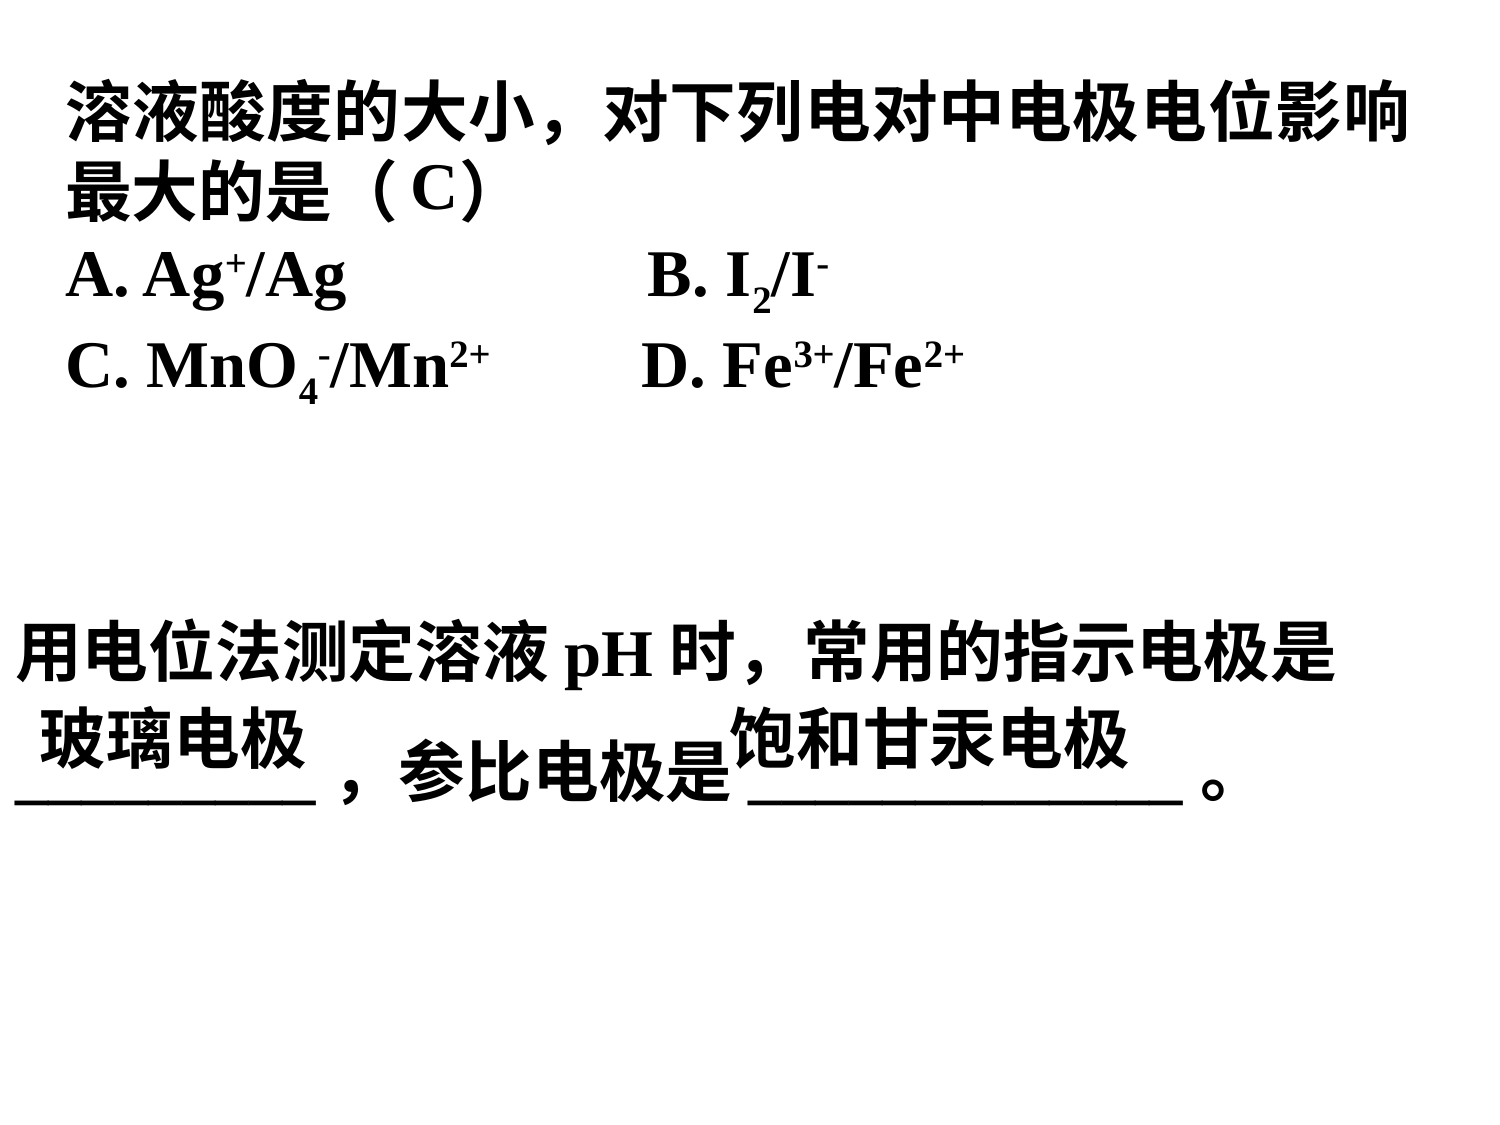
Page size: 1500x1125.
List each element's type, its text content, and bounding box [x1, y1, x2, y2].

text_box 饱和甘汞电极 [714, 689, 1252, 785]
text_box 溶液酸度的大小，对下列电对中电极电位影响最大的是（ ） A. Ag+/Ag B. I2/I- C. MnO4-/Mn2+ D. Fe3+/Fe2+ [50, 62, 1425, 420]
text_box C [395, 135, 475, 231]
text_box 用电位法测定溶液pH时，常用的指示电极是_________，参比电极是_____________。 [0, 562, 1500, 818]
text_box 玻璃电极 [24, 689, 425, 785]
